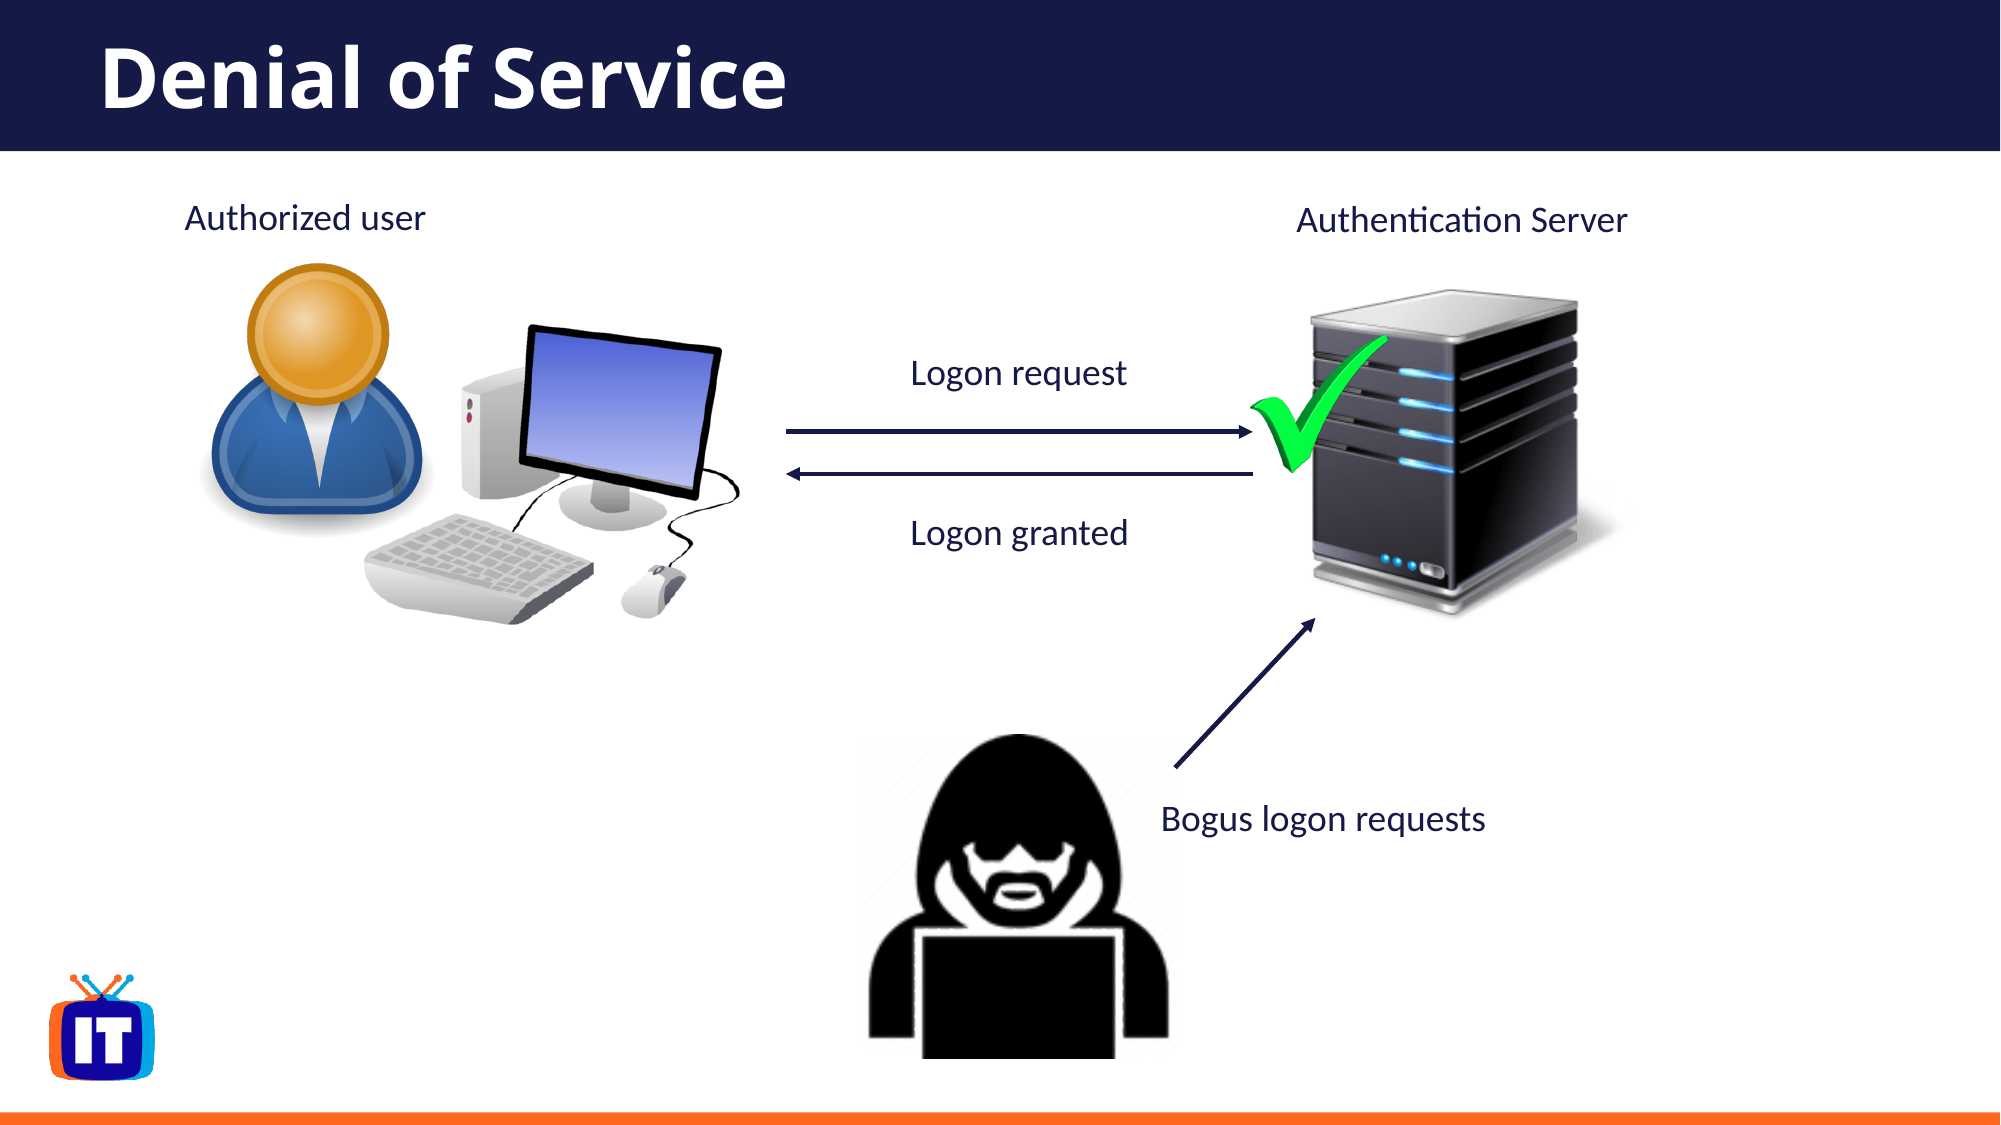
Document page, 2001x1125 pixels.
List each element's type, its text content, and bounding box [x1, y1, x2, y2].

picture [45, 968, 158, 1087]
picture [166, 250, 786, 662]
text_box Logon granted [895, 500, 1145, 561]
text_box Authentication Server [1281, 187, 1644, 247]
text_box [1175, 617, 1316, 768]
title Denial of Service [83, 0, 1917, 168]
text_box Logon request [895, 340, 1143, 401]
text_box Authorized user [169, 185, 442, 245]
picture [1214, 263, 1640, 623]
picture [857, 734, 1182, 1059]
text_box Bogus logon requests [1182, 786, 1502, 847]
